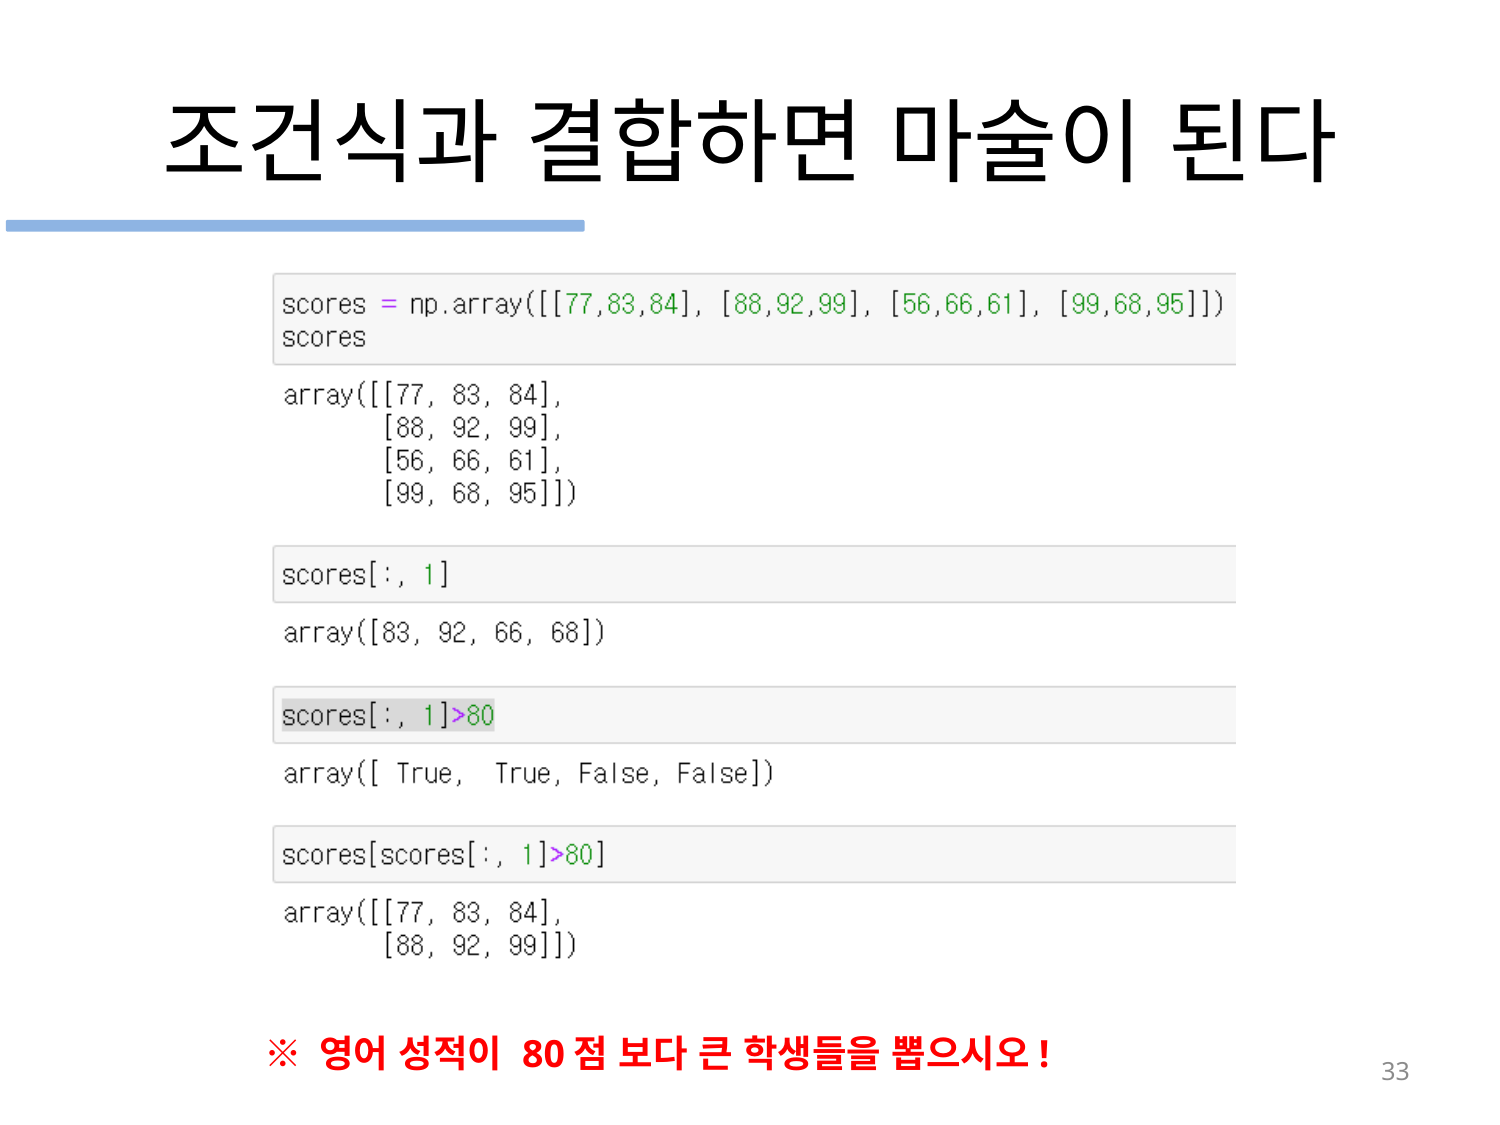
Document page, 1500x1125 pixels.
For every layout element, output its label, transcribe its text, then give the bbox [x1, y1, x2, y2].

text_box [3, 217, 587, 234]
title 조건식과 결합하면 마술이 된다 [75, 45, 1425, 233]
text_box ※ 영어 성적이 80점 보다 큰 학생들을 뽑으시오! [249, 1023, 1065, 1083]
slide_number 33 [1074, 1042, 1425, 1103]
picture [265, 266, 1237, 971]
